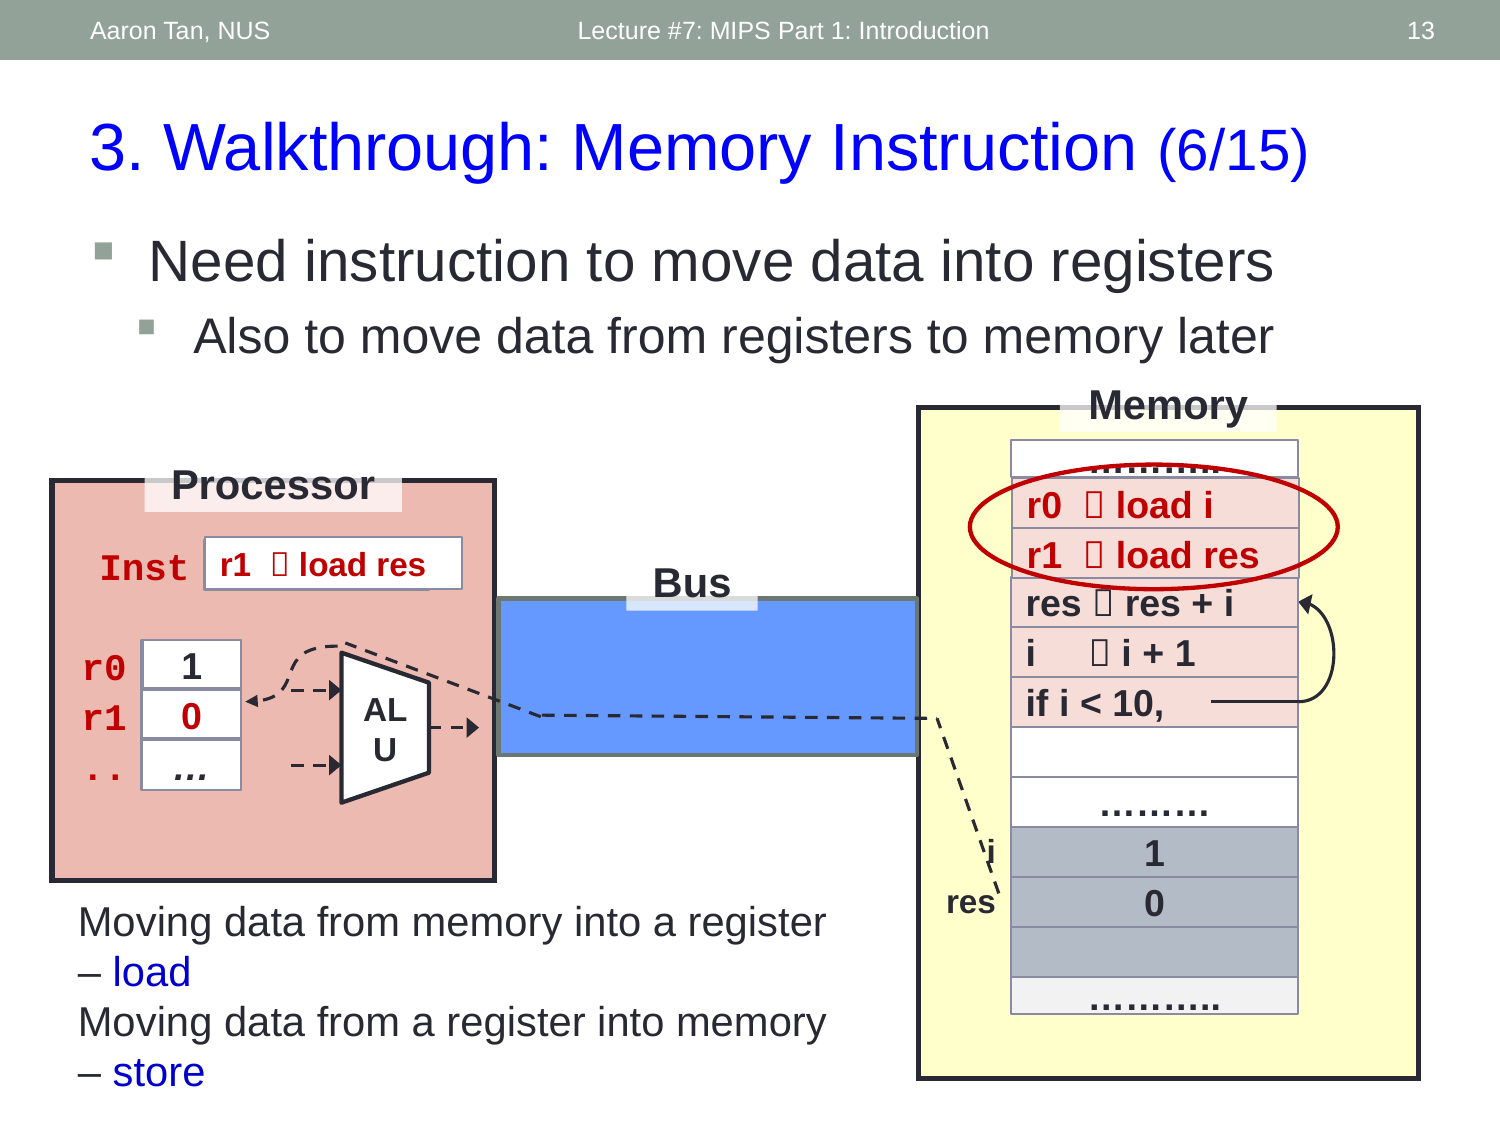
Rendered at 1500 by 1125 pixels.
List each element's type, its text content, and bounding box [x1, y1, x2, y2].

text_box [1009, 729, 1300, 779]
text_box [245, 642, 1000, 894]
text_box r1 [64, 688, 139, 738]
text_box Bus [626, 559, 758, 611]
text_box [51, 480, 495, 881]
text_box 0 [1009, 879, 1300, 929]
footer Lecture #7: MIPS Part 1: Introduction [562, 3, 1238, 57]
text_box r0 [64, 638, 139, 688]
text_box if i < 10, [1009, 679, 1300, 729]
text_box 3. Walkthrough: Memory Instruction (6/15) [75, 96, 1450, 192]
text_box ……….. [1009, 438, 1300, 479]
text_box ……… [1009, 779, 1300, 825]
text_box res  res + i [1009, 575, 1300, 629]
slide_number 13 [1308, 3, 1450, 57]
list Need instruction to move data into registers Also to move data from registers to memory later [75, 216, 1425, 454]
slide_number Aaron Tan, NUS [75, 3, 550, 57]
text_box … [139, 738, 242, 792]
text_box r1  load res [1265, 568, 1301, 580]
text_box [918, 407, 1419, 1079]
text_box i [1006, 823, 1013, 873]
text_box [496, 596, 919, 639]
text_box Moving data from memory into a register – load Moving data from a register into memory – store [63, 886, 872, 1102]
text_box Processor [144, 461, 402, 512]
text_box res [921, 873, 1013, 928]
text_box .. [64, 738, 139, 792]
text_box 1 [140, 638, 243, 688]
text_box r0  load i [1273, 476, 1301, 486]
text_box r1  load res [203, 535, 464, 591]
text_box 0 [140, 688, 242, 741]
text_box i  i + 1 [1009, 629, 1295, 679]
text_box 1 [1013, 825, 1300, 879]
text_box r0  load i [1010, 476, 1035, 485]
text_box ……….. [1009, 979, 1300, 1016]
table_cell 1 [1214, 703, 1300, 709]
text_box [1009, 929, 1300, 979]
text_box Inst [77, 538, 202, 592]
text_box r1  load res [1010, 569, 1043, 580]
text_box [967, 462, 1340, 592]
text_box Memory [1059, 380, 1277, 432]
